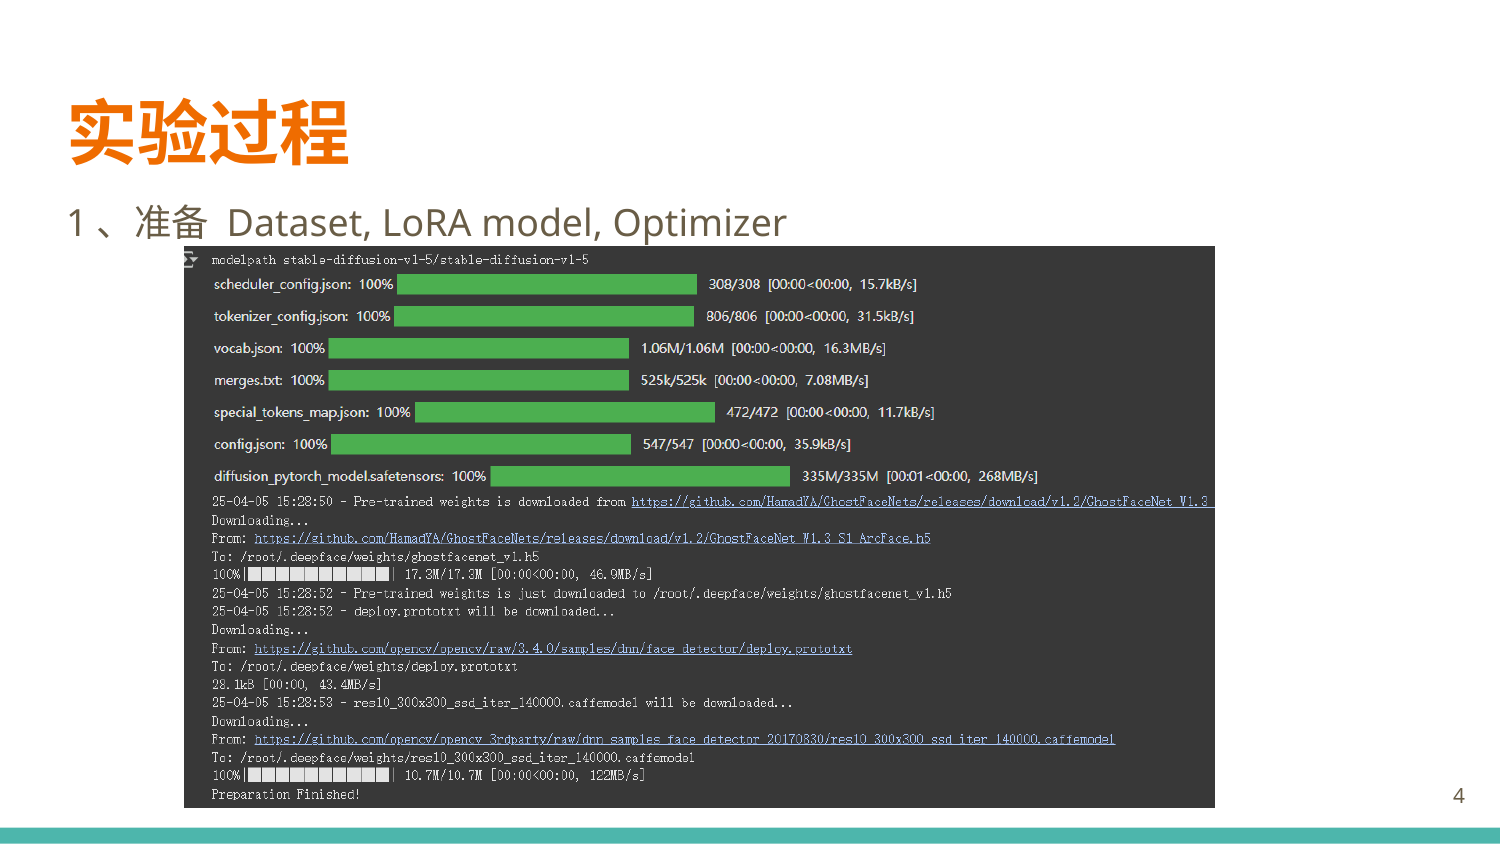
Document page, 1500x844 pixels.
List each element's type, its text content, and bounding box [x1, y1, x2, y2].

picture [184, 246, 1215, 809]
title 实验过程 [51, 72, 1449, 177]
slide_number 4 [1389, 764, 1480, 830]
list 1、准备 Dataset, LoRA model, Optimizer [51, 177, 1449, 750]
